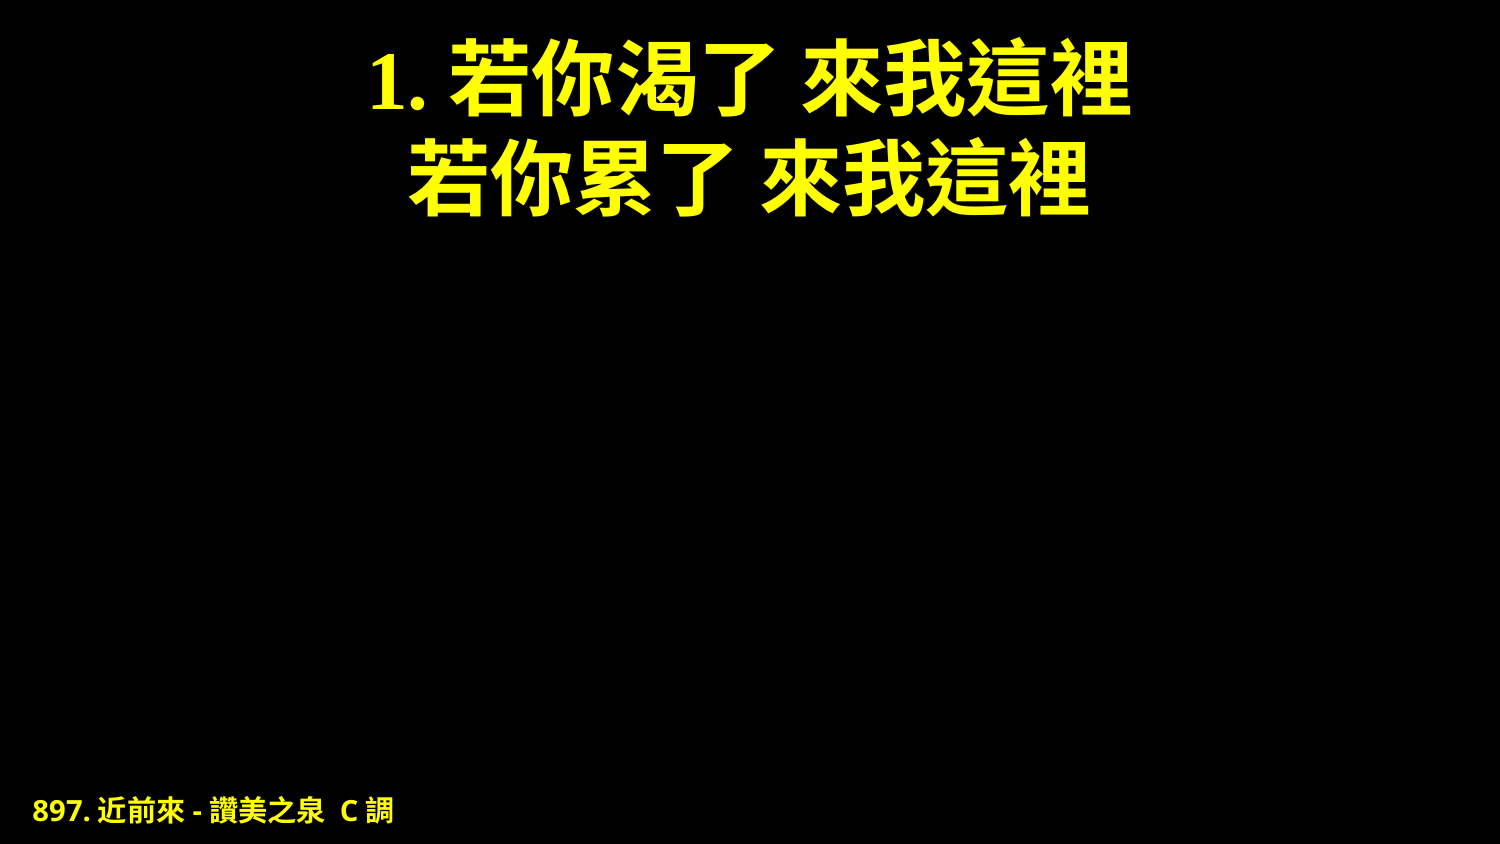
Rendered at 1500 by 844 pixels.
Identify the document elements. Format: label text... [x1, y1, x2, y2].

title 1.若你渴了 來我這裡 若你累了 來我這裡 [0, 55, 1500, 197]
text_box 897.近前來-讚美之泉 C調 [17, 784, 774, 835]
